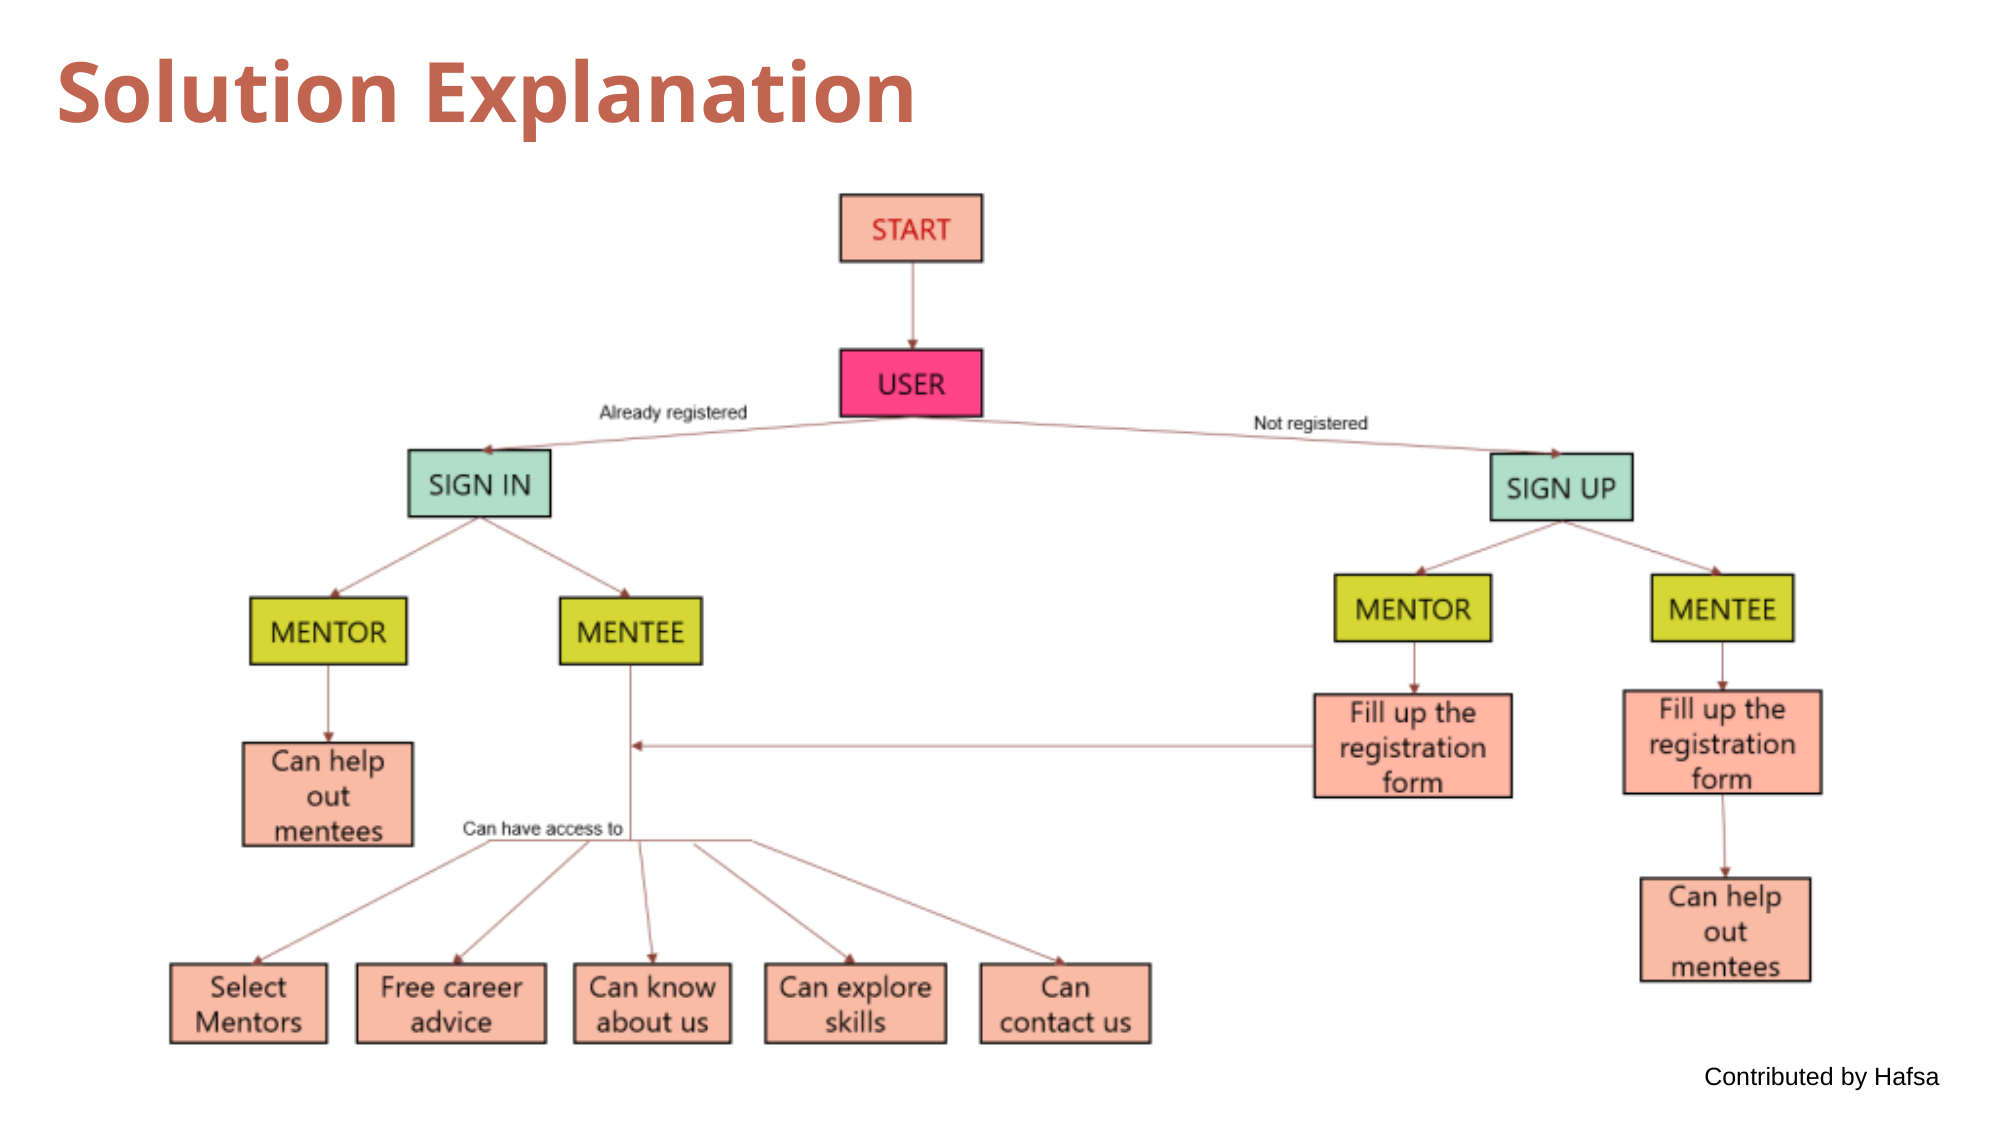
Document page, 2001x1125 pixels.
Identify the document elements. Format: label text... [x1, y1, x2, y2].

picture [158, 147, 1842, 1076]
text_box Contributed by Hafsa [1689, 1052, 1959, 1098]
text_box Solution Explanation [41, 31, 1027, 147]
